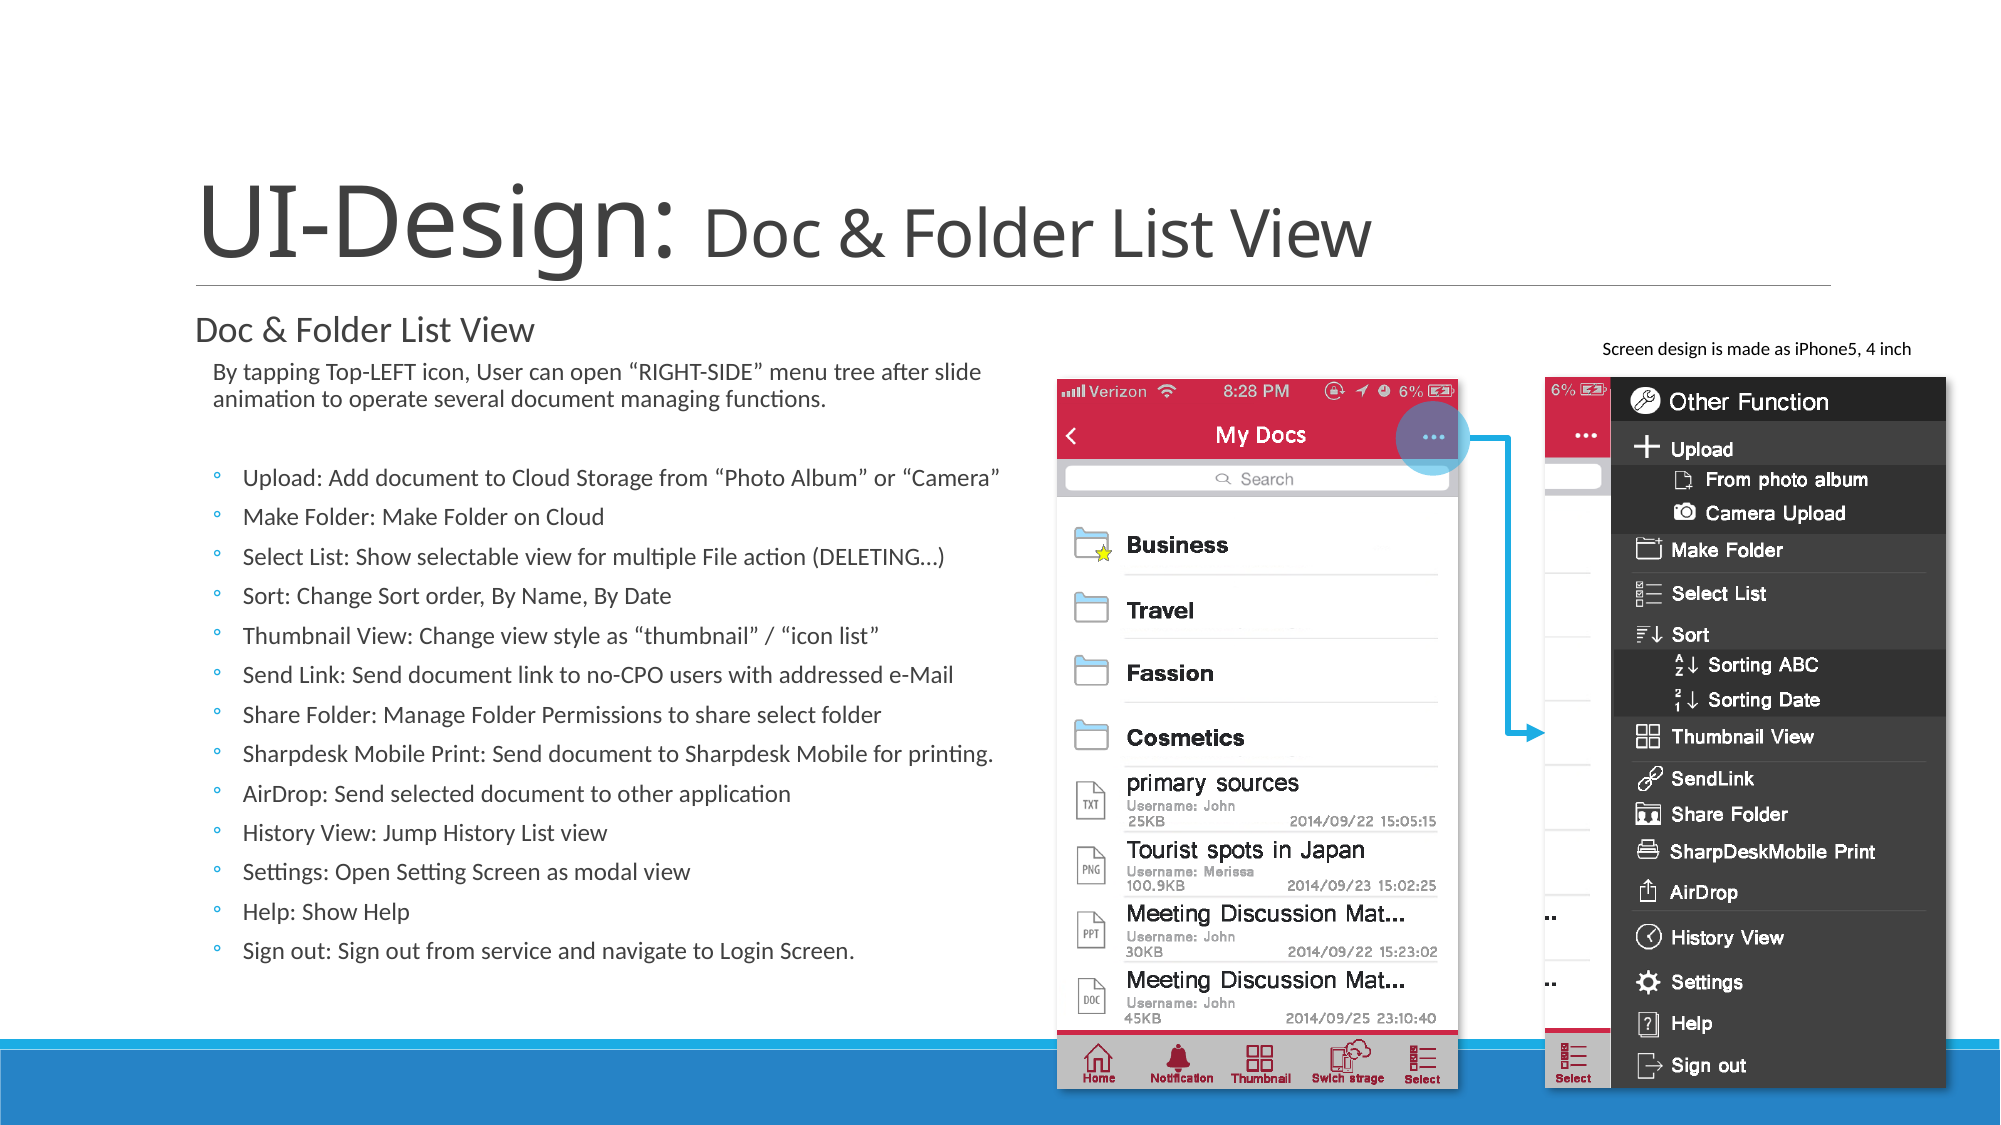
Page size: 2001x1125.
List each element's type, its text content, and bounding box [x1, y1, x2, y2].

picture [1057, 378, 1459, 1090]
text_box [1467, 420, 1472, 437]
text_box Screen design is made as iPhone5, 4 inch [1587, 329, 1927, 367]
title UI-Design: Doc & Folder List View [180, 47, 1830, 285]
list Doc & Folder List View By tapping Top-LEFT icon, User can open “RIGHT-SIDE” menu tree after slide animation to operate several document managing functions. Upload: Add document to Cloud Storage from “Photo Album” or “Camera” Make Folder: Make Folder on Cloud Select List: Show selectable view for multiple File action (DELETING…) Sort: Change Sort order, By Name, By Date Thumbnail View: Change view style as “thumbnail” / “icon list” Send Link: Send document link to no-CPO users with addressed e-Mail Share Folder: Manage Folder Permissions to share select folder Sharpdesk Mobile Print: Send document to Sharpdesk Mobile for printing. AirDrop: Send selected document to other application History View: Jump History List view Settings: Open Setting Screen as modal view Help: Show Help Sign out: Sign out from service and navigate to Login Screen. [180, 302, 1027, 1027]
picture [1544, 377, 1946, 1089]
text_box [1469, 437, 1542, 734]
